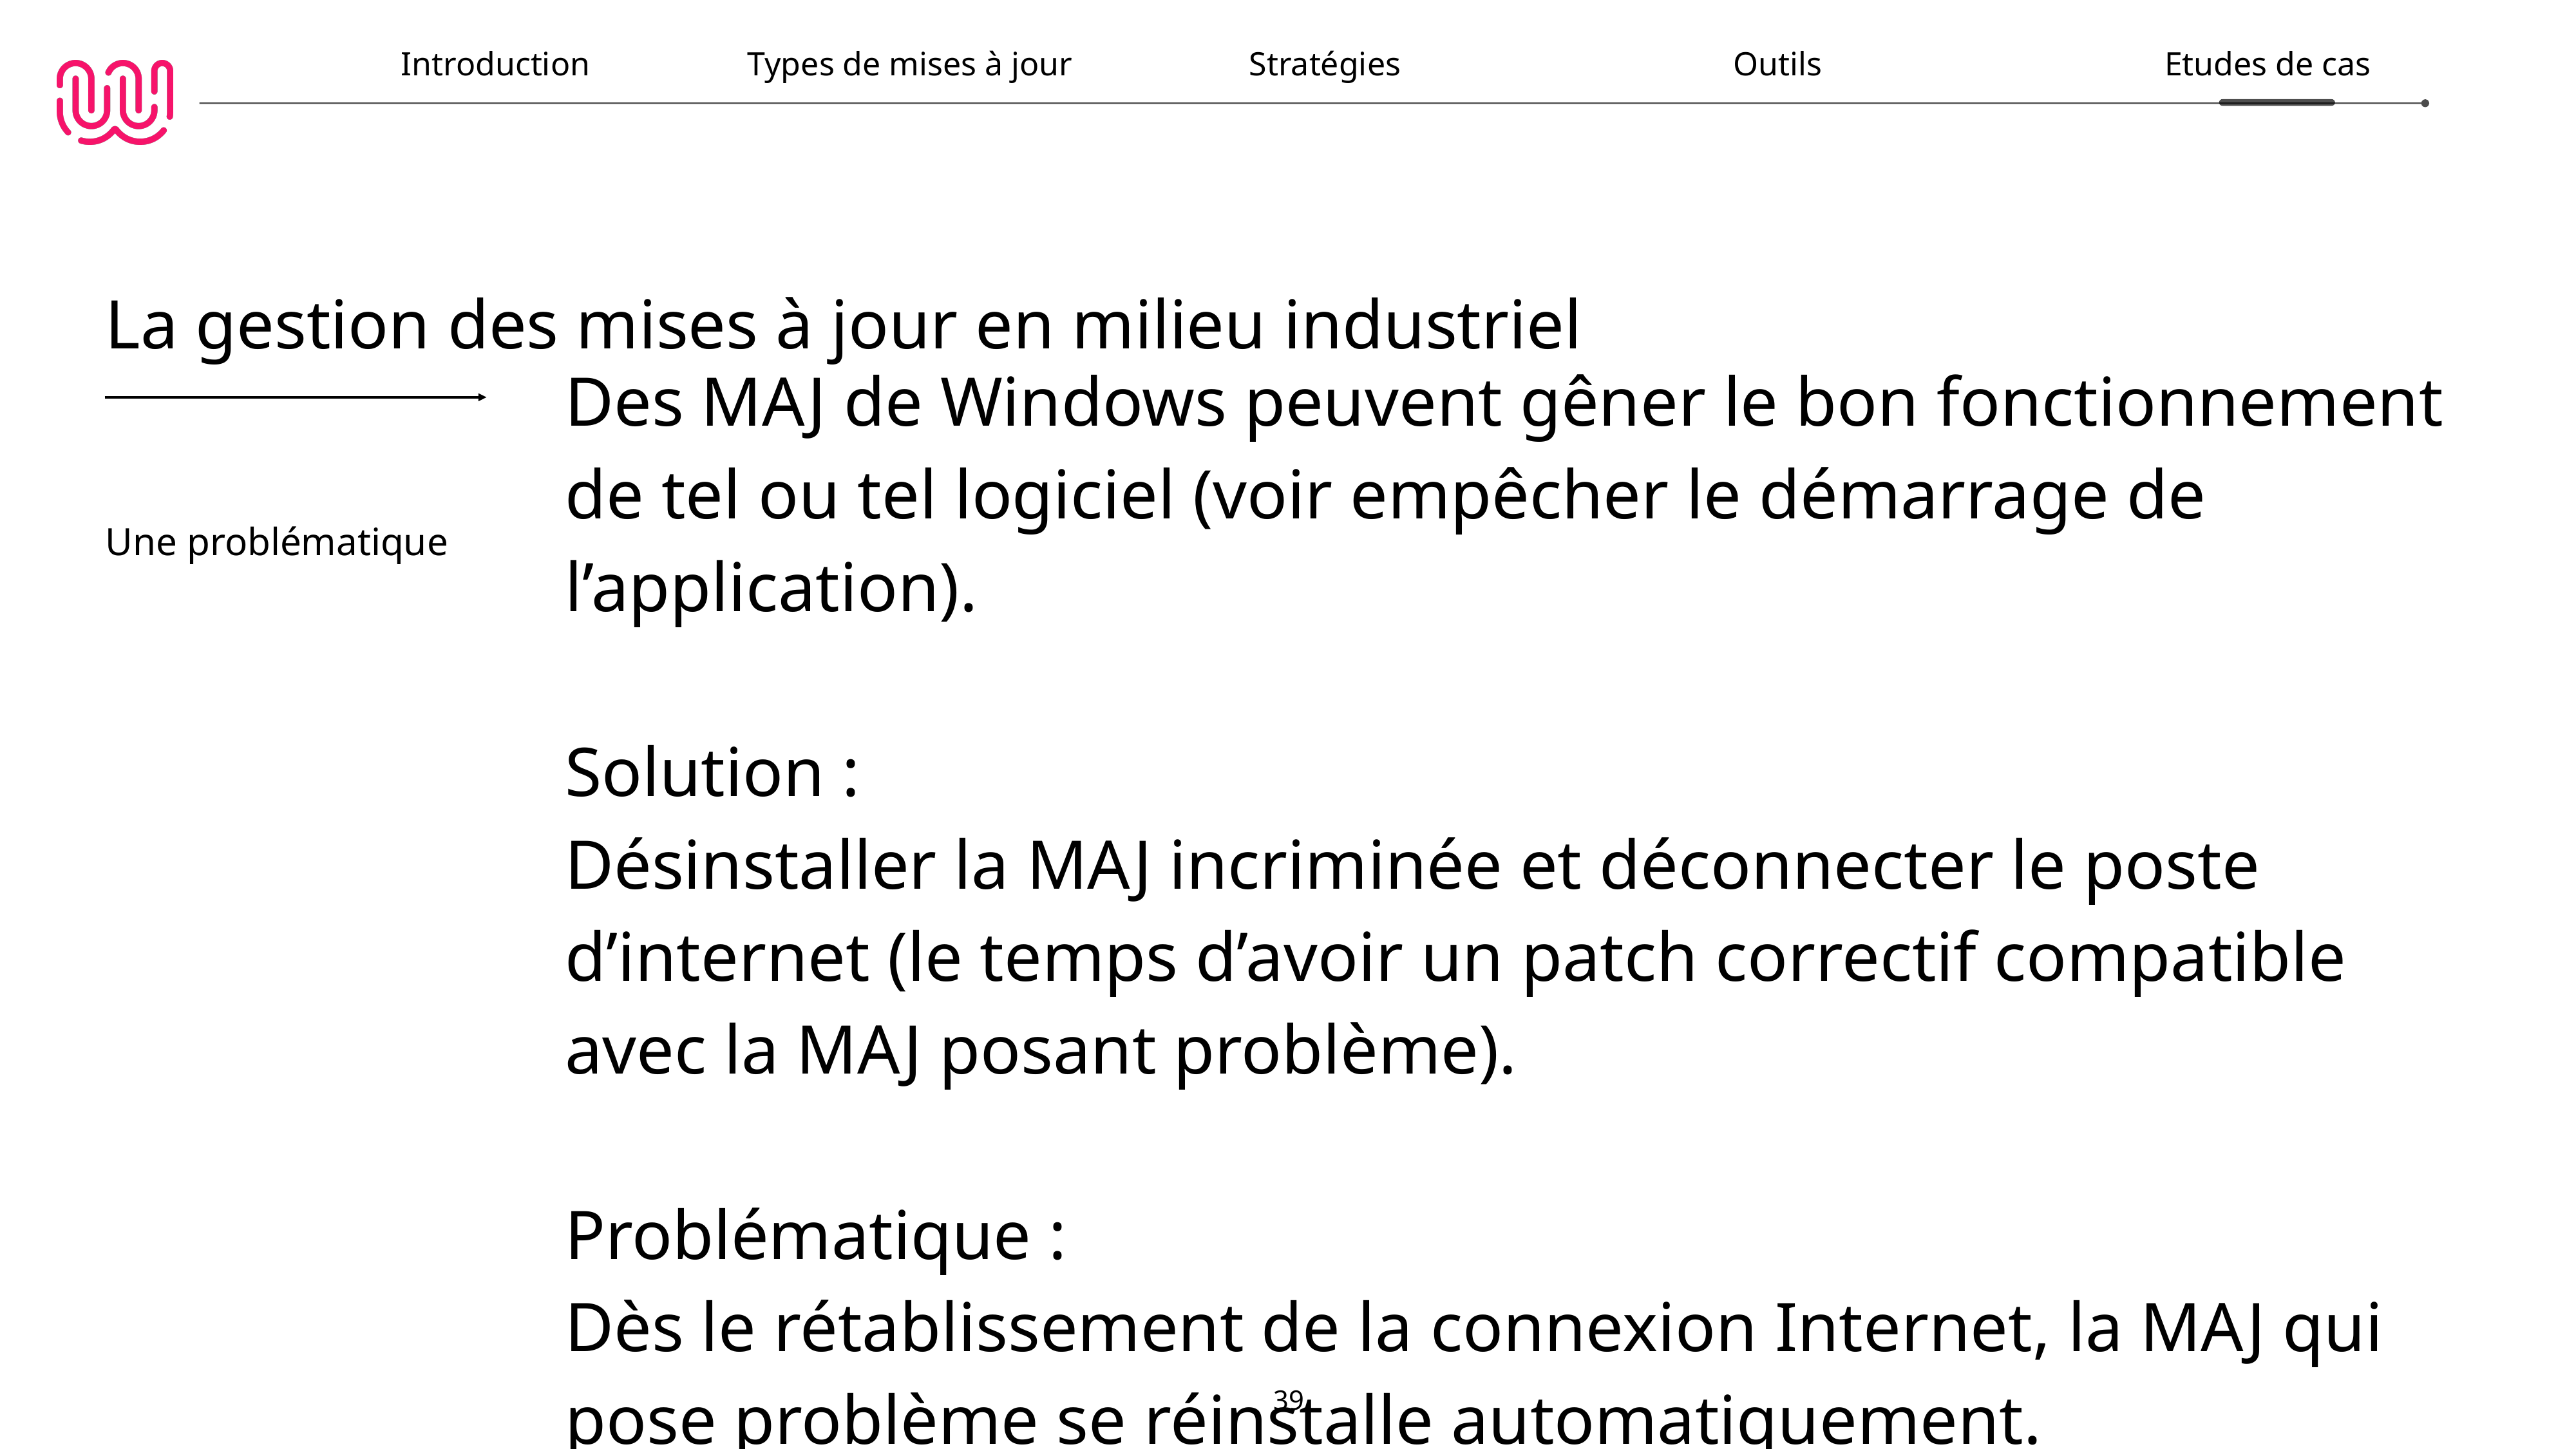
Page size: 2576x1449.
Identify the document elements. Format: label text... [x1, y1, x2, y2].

text_box Introduction [293, 38, 698, 88]
text_box La gestion des mises à jour en milieu industriel [100, 276, 2318, 368]
text_box [2219, 104, 2335, 106]
text_box Des MAJ de Windows peuvent gêner le bon fonctionnement de tel ou tel logiciel (voir empêcher le démarrage de l’application). Solution : Désinstaller la MAJ incriminée et déconnecter le poste d’internet (le temps d’avoir un patch correctif compatible avec la MAJ posant problème). Problématique : Dès le rétablissement de la connexion Internet, la MAJ qui pose problème se réinstalle automatiquement. [555, 410, 2513, 1395]
text_box Une problématique [100, 512, 482, 569]
picture [57, 60, 173, 146]
slide_number ‹#› [1267, 574, 1329, 1426]
text_box Etudes de cas [2027, 38, 2508, 88]
text_box Outils [1537, 38, 2018, 88]
text_box Types de mises à jour [708, 38, 1113, 88]
text_box [2219, 99, 2335, 103]
text_box Stratégies [1122, 38, 1528, 88]
